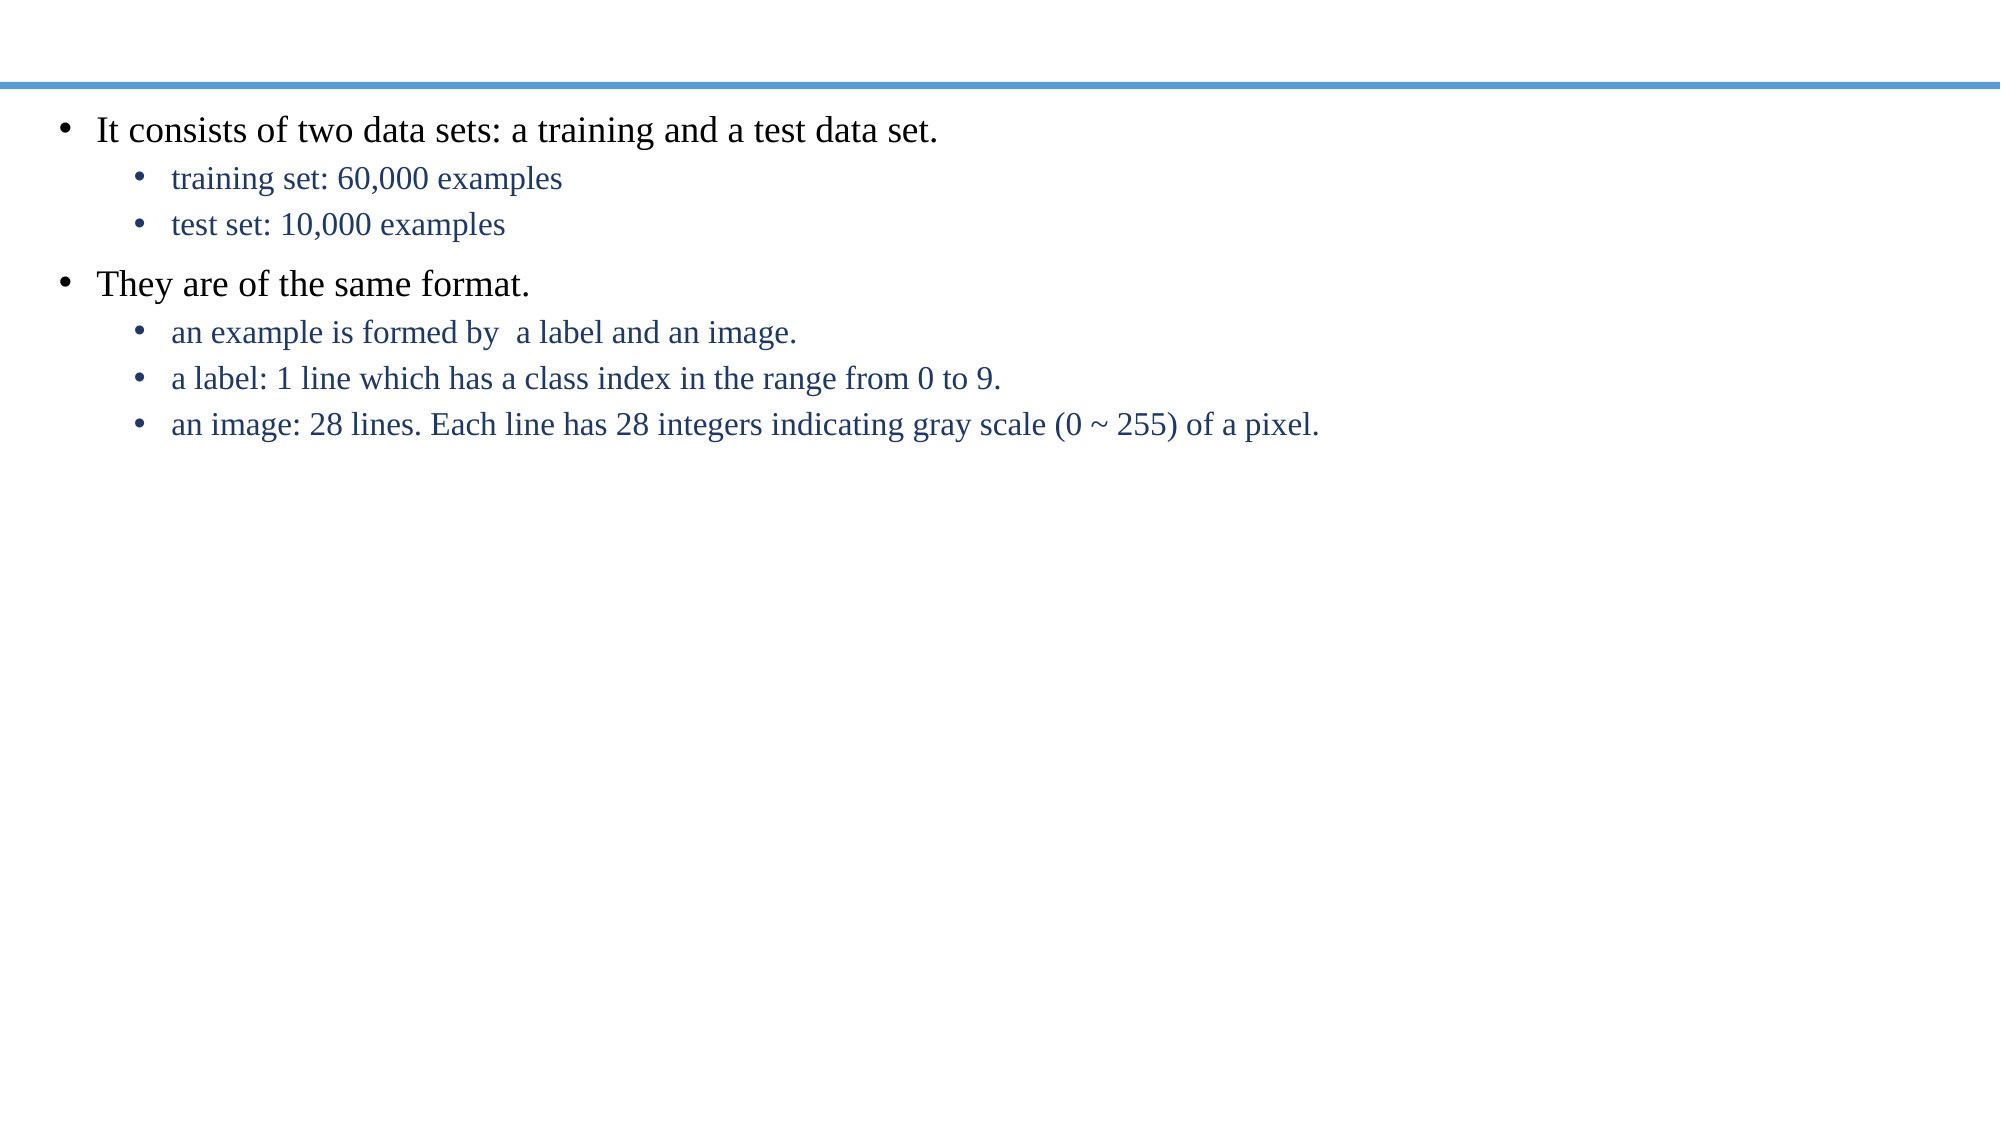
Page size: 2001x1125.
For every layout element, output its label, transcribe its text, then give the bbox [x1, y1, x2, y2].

list It consists of two data sets: a training and a test data set. training set: 60,000 examples test set: 10,000 examples They are of the same format. an example is formed by a label and an image. a label: 1 line which has a class index in the range from 0 to 9. an image: 28 lines. Each line has 28 integers indicating gray scale (0 ~ 255) of a pixel. [43, 102, 1986, 1103]
